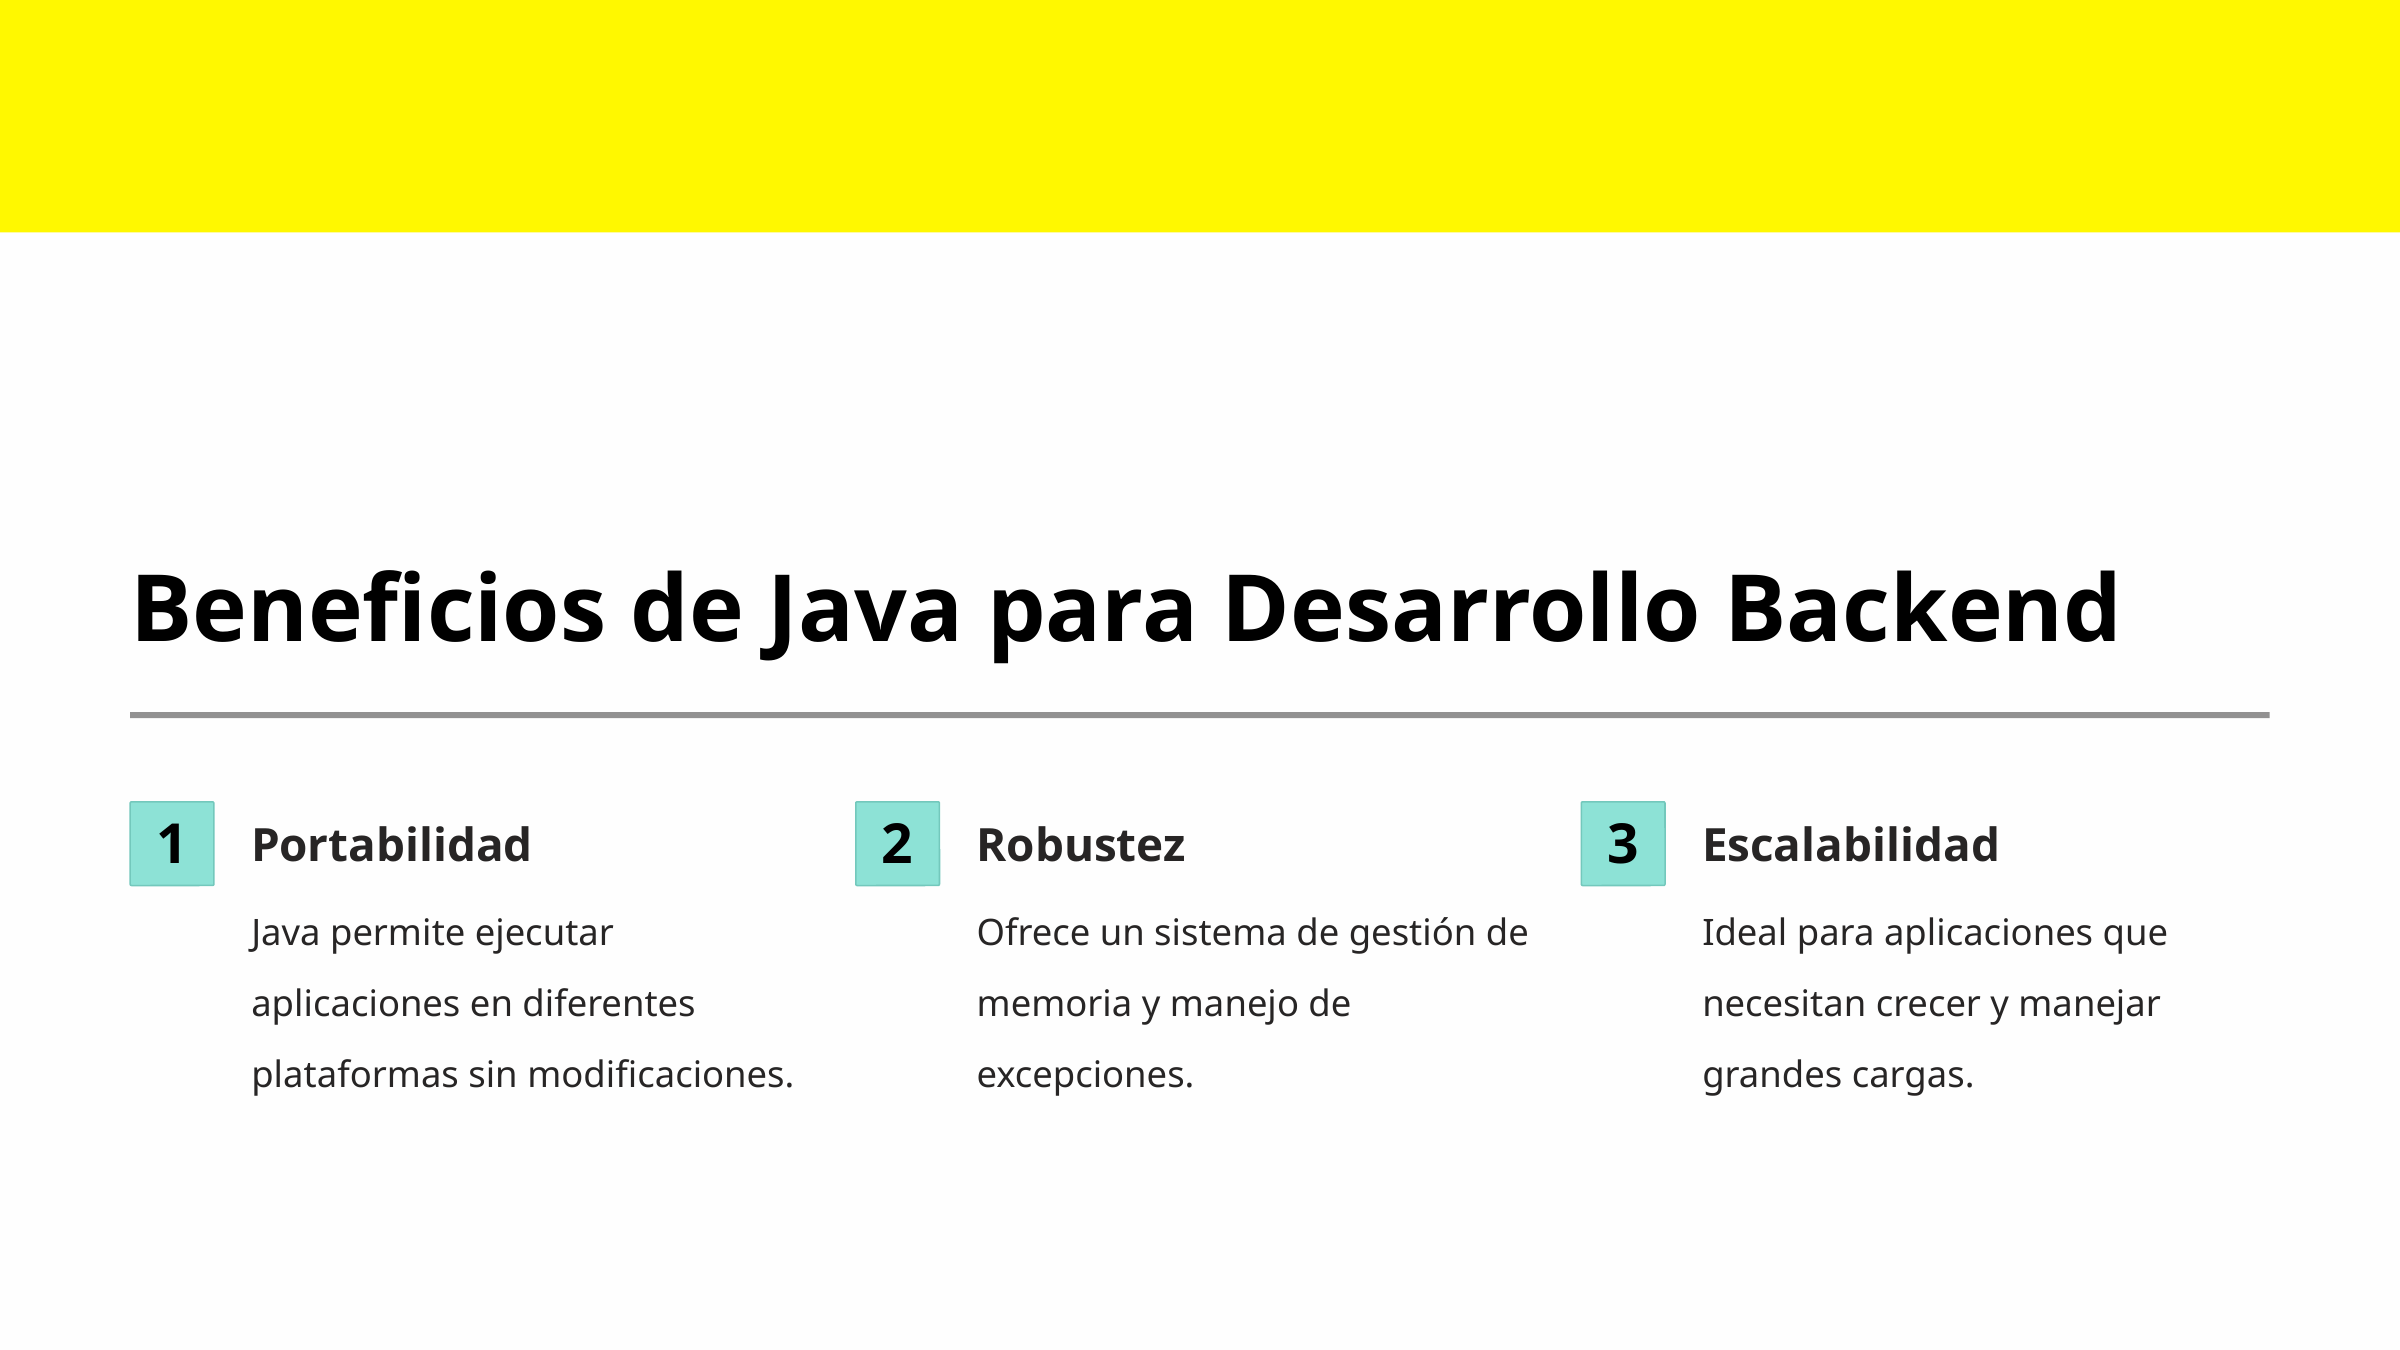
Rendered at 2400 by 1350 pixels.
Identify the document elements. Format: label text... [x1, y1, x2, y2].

text_box [130, 712, 2270, 719]
text_box Robustez [976, 801, 1442, 860]
text_box [1581, 801, 1666, 886]
text_box 3 [1595, 808, 1652, 879]
text_box Portabilidad [251, 801, 717, 860]
text_box Java permite ejecutar aplicaciones en diferentes plataformas sin modificaciones. [251, 882, 819, 1061]
text_box Ofrece un sistema de gestión de memoria y manejo de excepciones. [976, 882, 1545, 1061]
text_box 2 [869, 808, 926, 879]
text_box [130, 801, 214, 886]
text_box Escalabilidad [1702, 801, 2168, 860]
text_box [0, 0, 2400, 233]
text_box [855, 801, 940, 886]
text_box Ideal para aplicaciones que necesitan crecer y manejar grandes cargas. [1702, 882, 2270, 1061]
text_box 1 [144, 808, 200, 879]
text_box Beneficios de Java para Desarrollo Backend [130, 521, 2226, 638]
